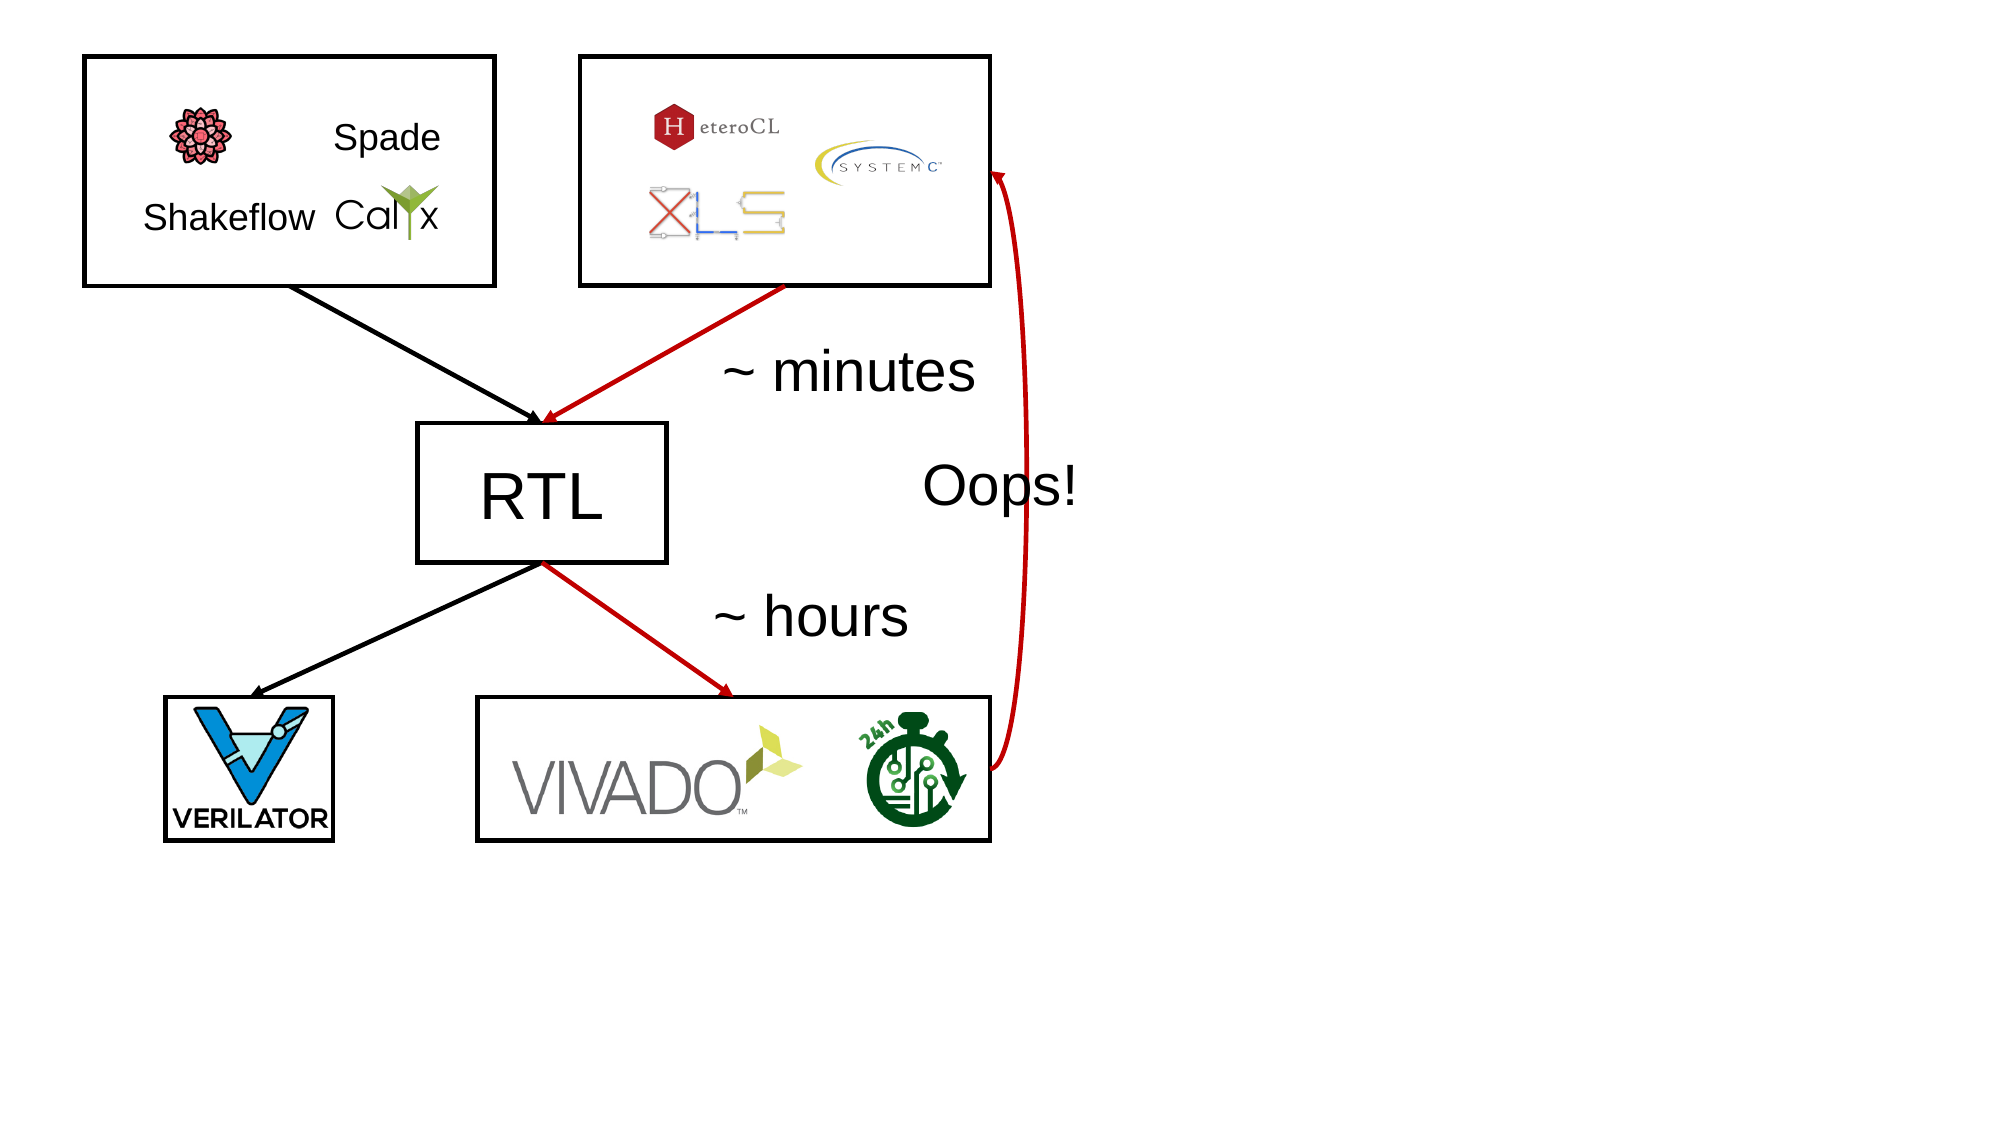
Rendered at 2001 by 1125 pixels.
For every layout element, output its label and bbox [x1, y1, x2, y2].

text_box [83, 55, 1096, 842]
